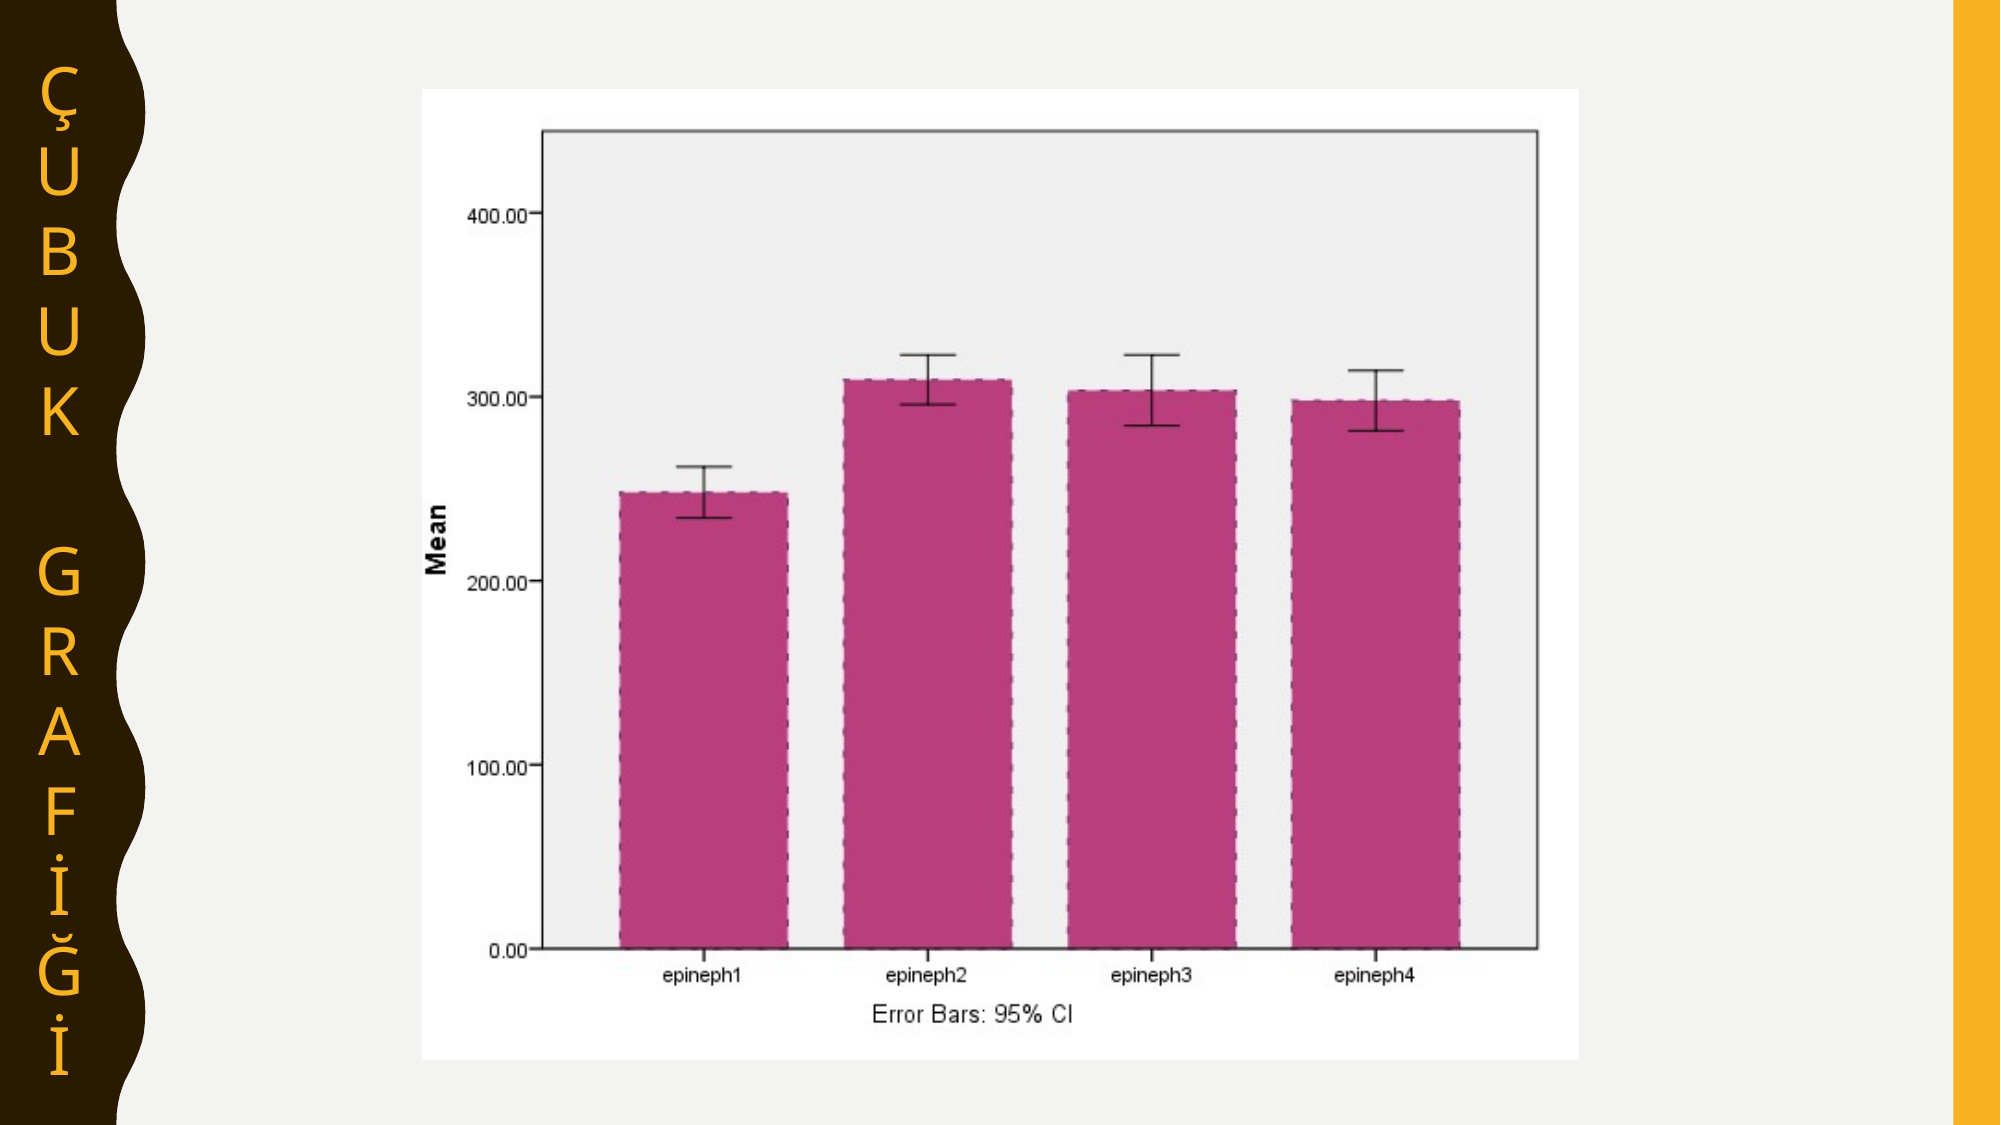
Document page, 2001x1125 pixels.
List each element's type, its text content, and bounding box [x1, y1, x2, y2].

text_box ÇU B U K G R A F İ Ğ İ [3, 41, 116, 1097]
picture [422, 89, 1579, 1060]
